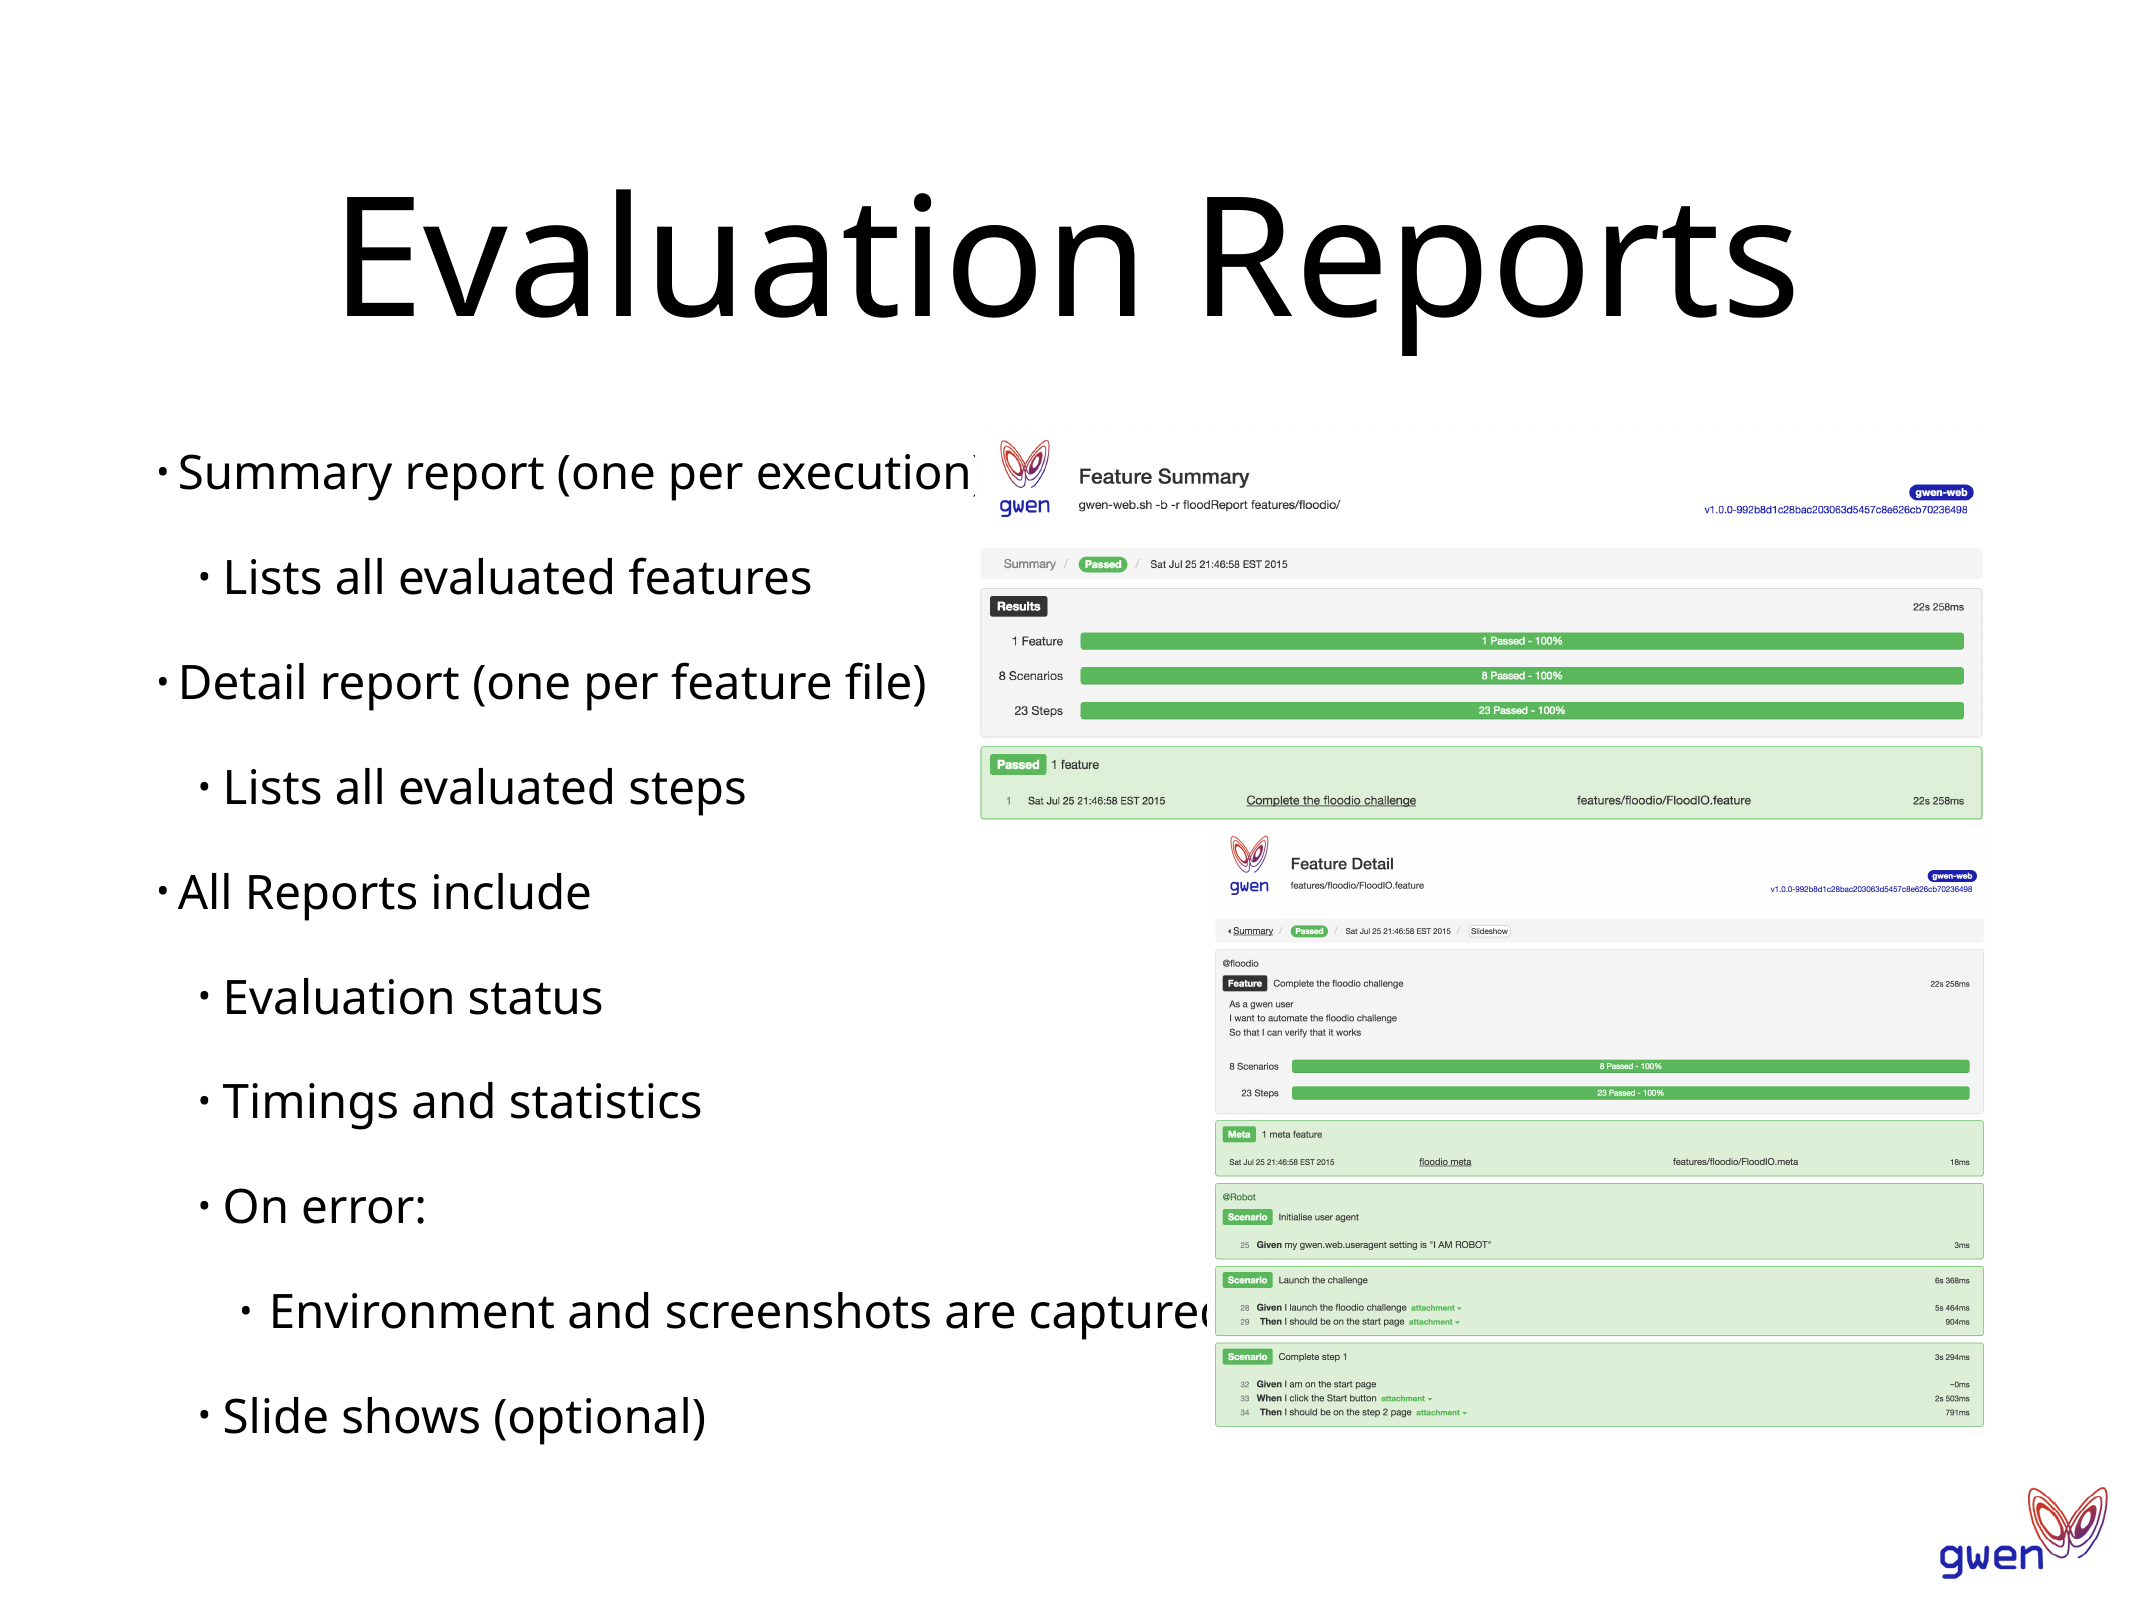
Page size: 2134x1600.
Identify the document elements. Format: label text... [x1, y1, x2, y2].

picture [1933, 1482, 2116, 1583]
list Summary report (one per execution) Lists all evaluated features Detail report (one per feature file) Lists all evaluated steps All Reports include Evaluation status Timings and statistics On error: Environment and screenshots are captured Slide shows (optional) [155, 426, 1978, 1459]
title Evaluation Reports [155, 72, 1978, 426]
picture [974, 426, 1990, 1430]
